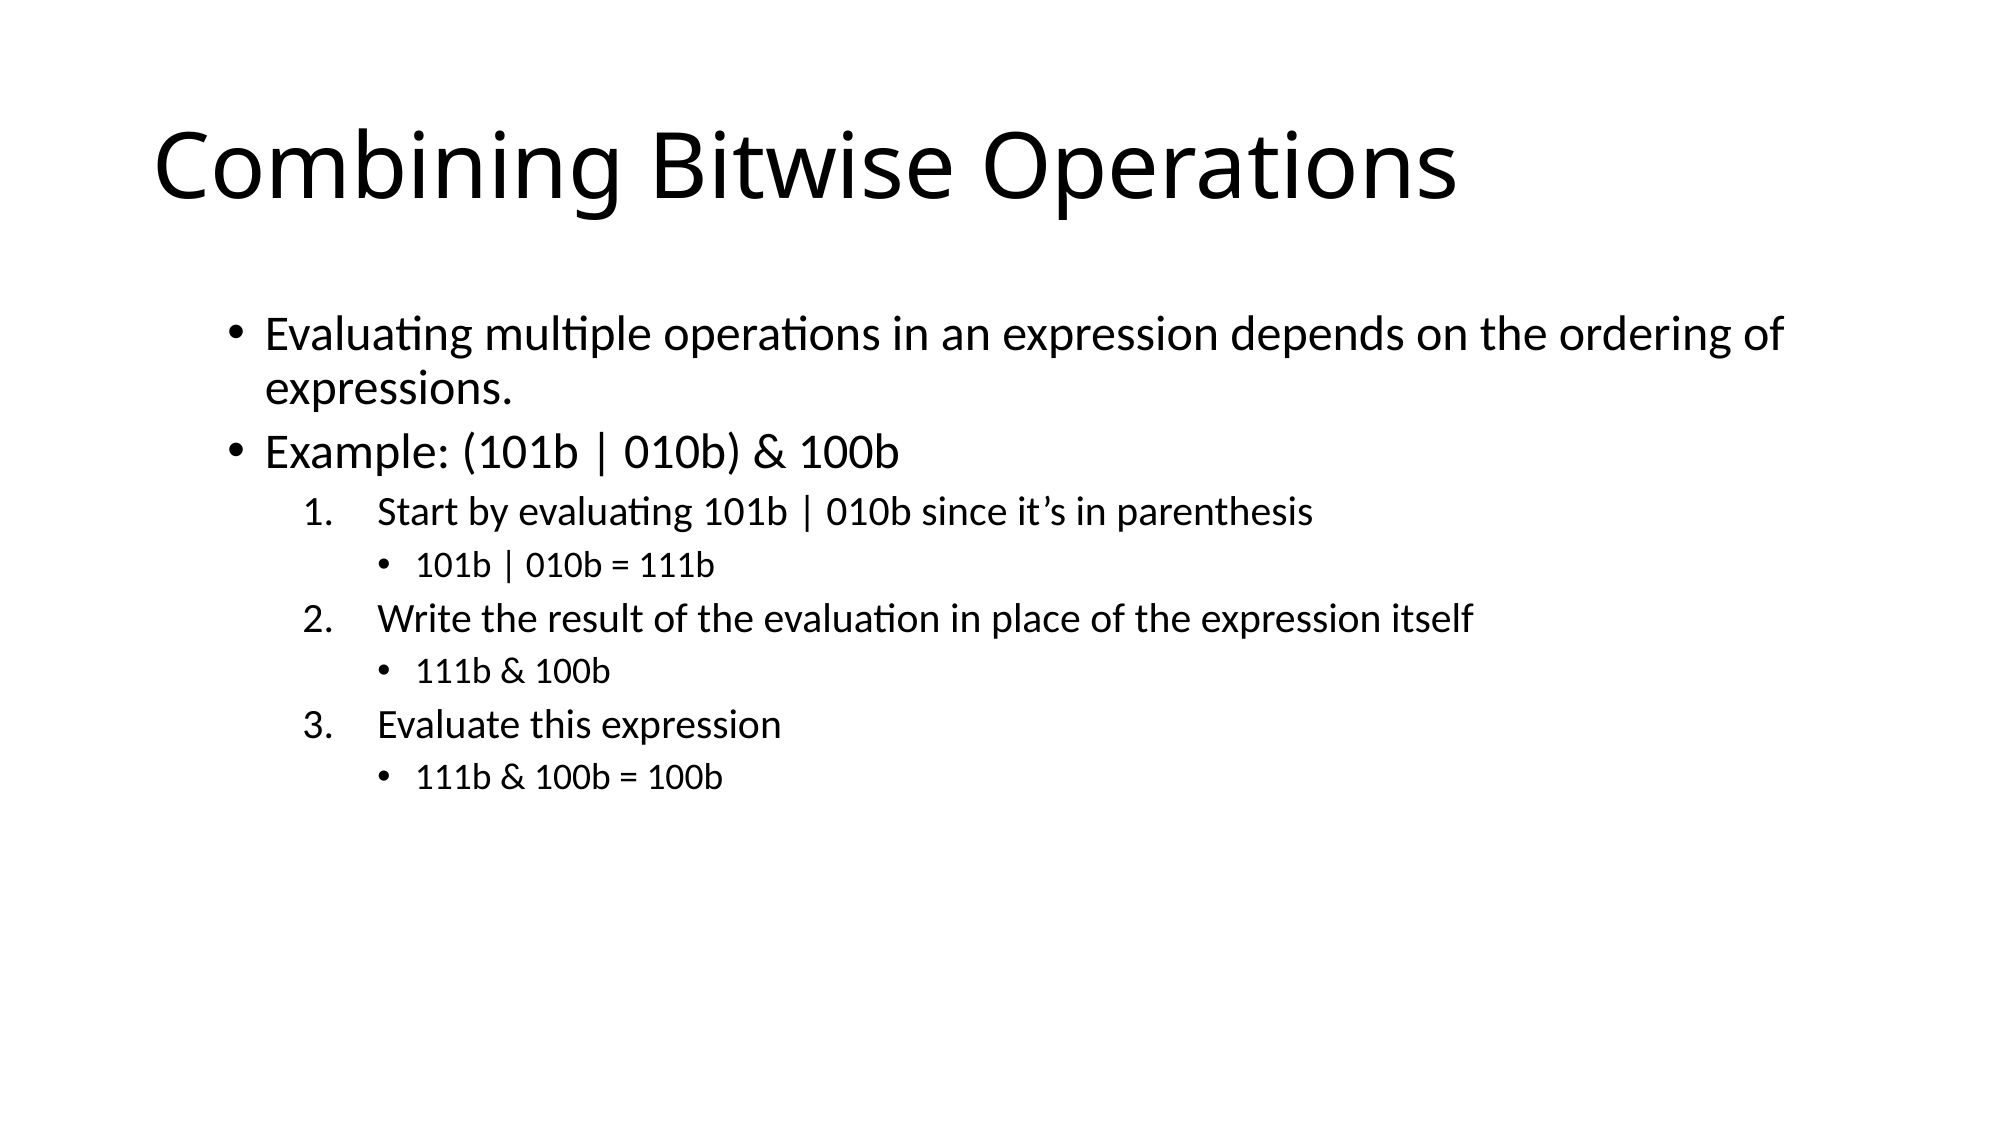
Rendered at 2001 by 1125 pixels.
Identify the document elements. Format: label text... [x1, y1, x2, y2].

title Combining Bitwise Operations [137, 59, 1096, 278]
text_box [1096, 33, 1957, 748]
list Evaluating multiple operations in an expression depends on the ordering of expressions. Example: (101b | 010b) & 100b Start by evaluating 101b | 010b since it’s in parenthesis 101b | 010b = 111b Write the result of the evaluation in place of the expression itself 111b & 100b Evaluate this expression 111b & 100b = 100b [137, 299, 1905, 1014]
